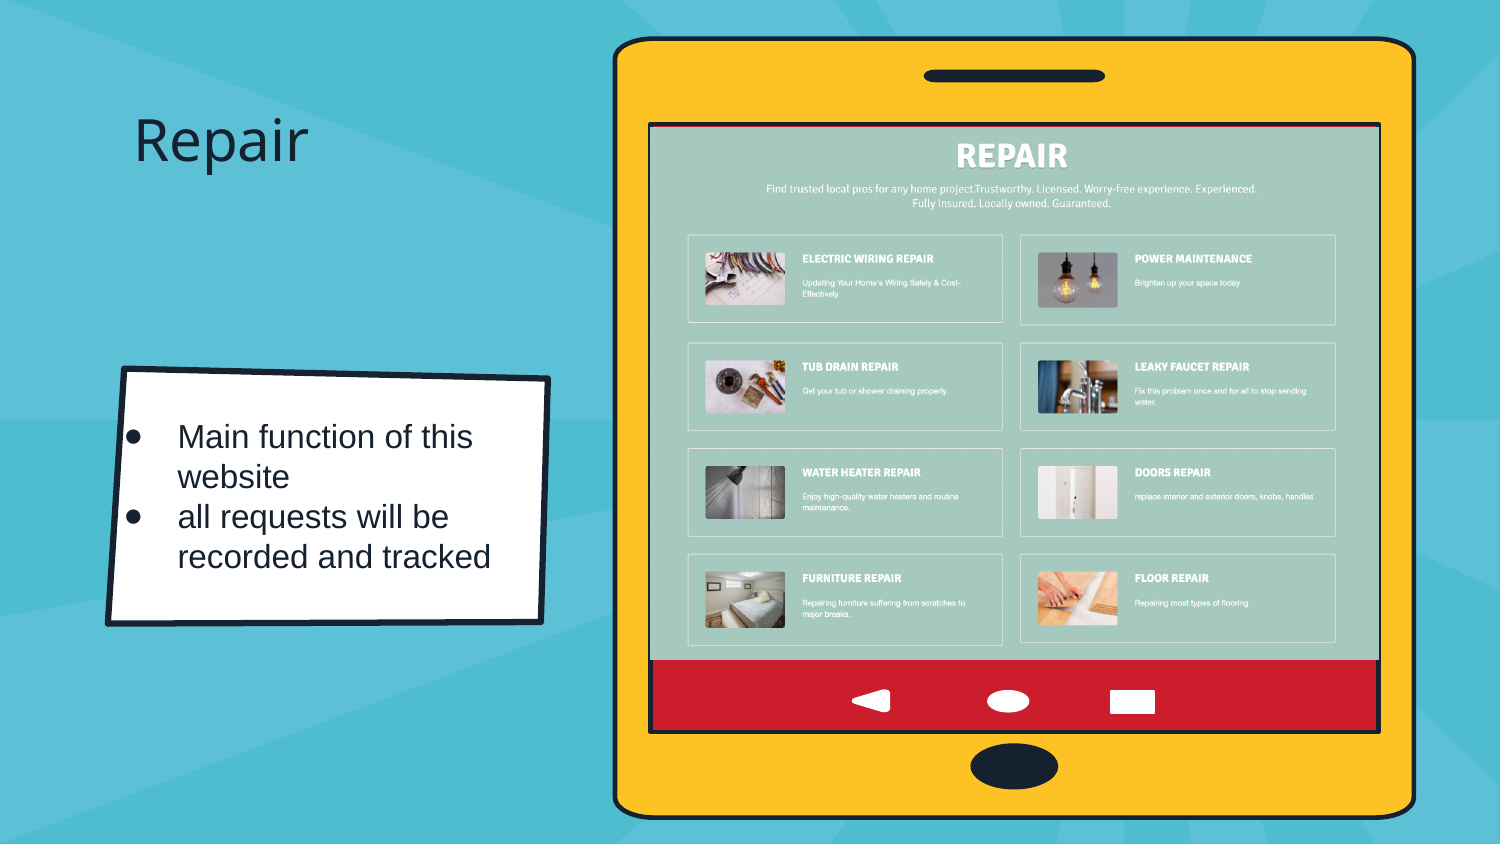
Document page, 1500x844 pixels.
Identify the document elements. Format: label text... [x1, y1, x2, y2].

text_box [107, 610, 542, 624]
title Repair [118, 88, 609, 210]
text_box [122, 368, 548, 400]
subtitle Main function of this website all requests will be recorded and tracked [87, 400, 577, 610]
picture [650, 126, 1379, 661]
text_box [614, 38, 1415, 818]
